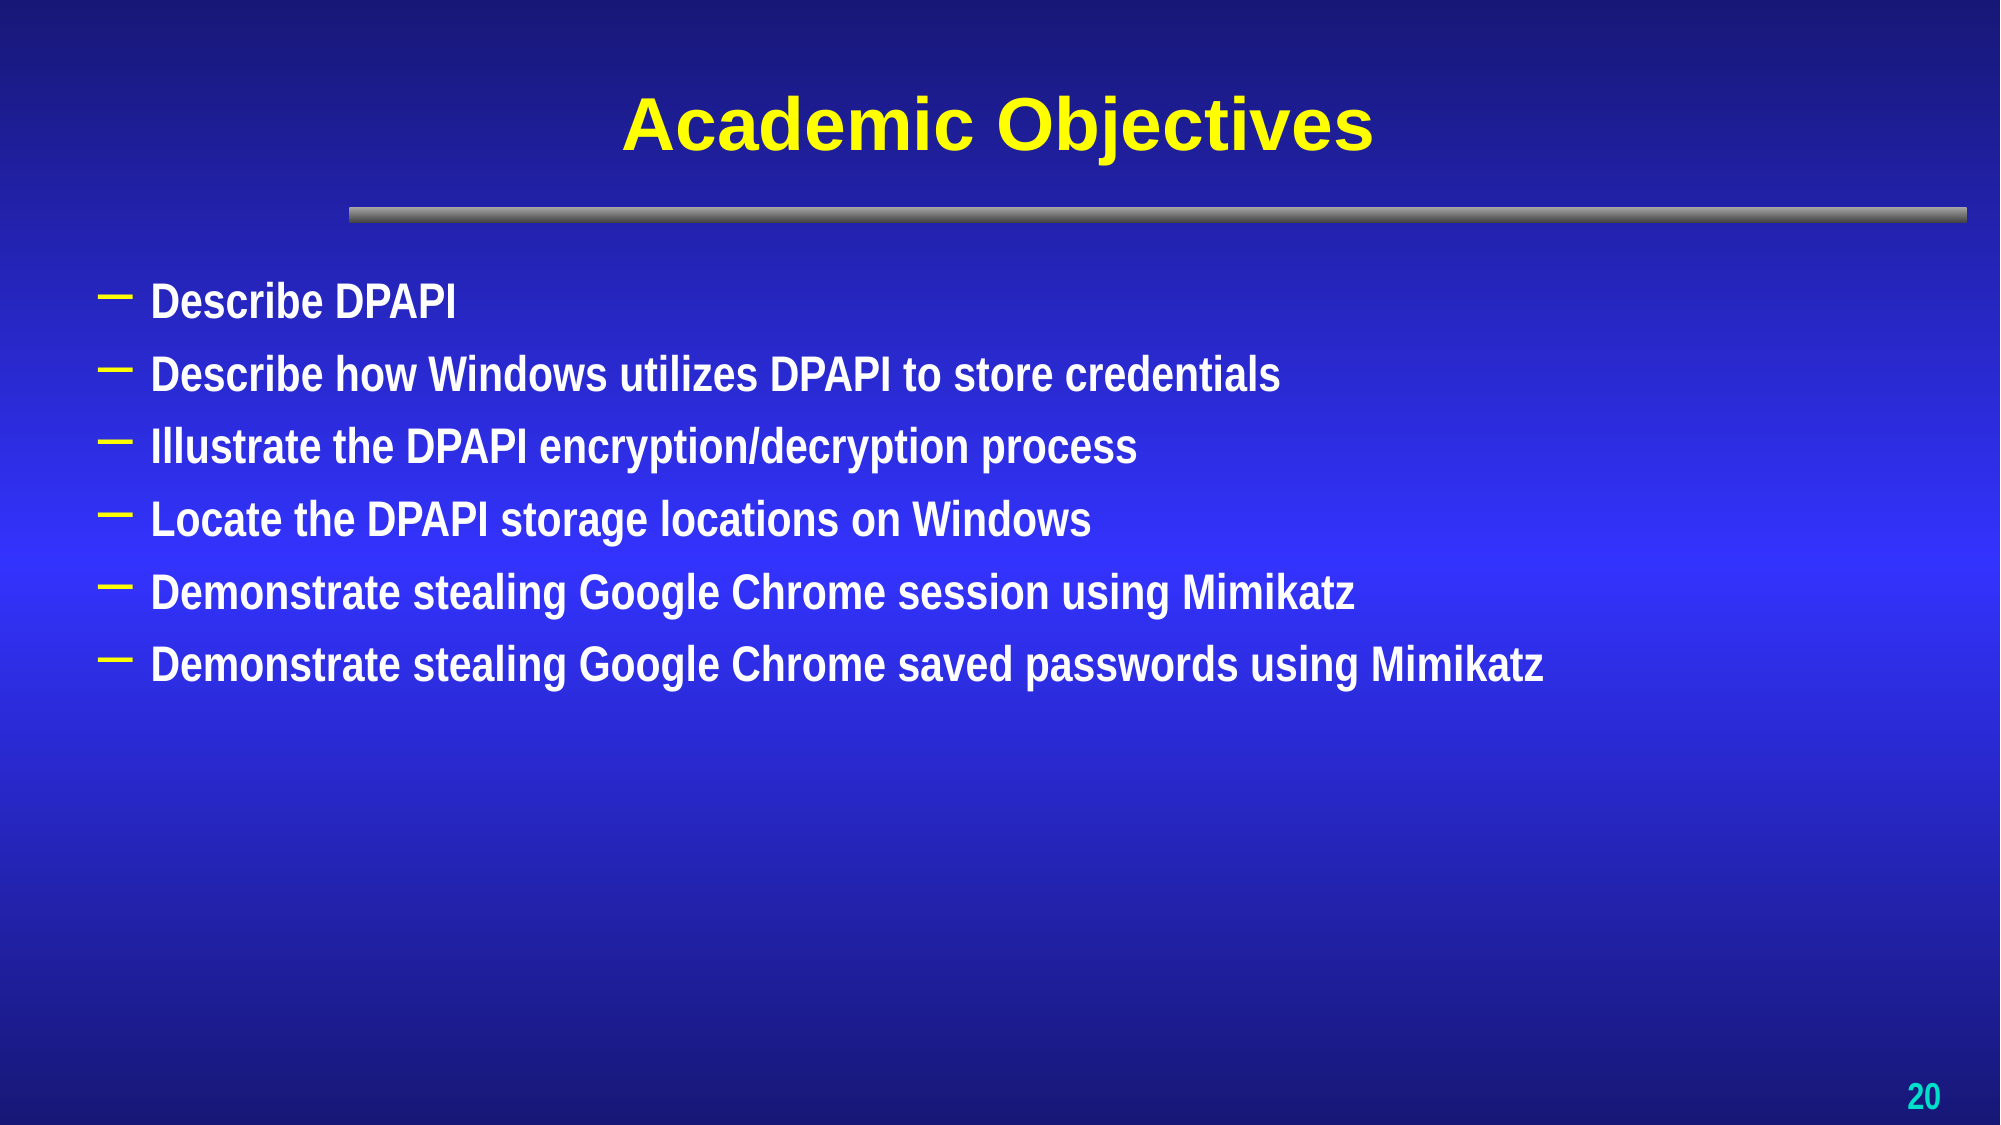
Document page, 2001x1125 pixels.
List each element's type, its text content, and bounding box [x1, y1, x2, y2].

list Describe DPAPI Describe how Windows utilizes DPAPI to store credentials Illustrate the DPAPI encryption/decryption process Locate the DPAPI storage locations on Windows Demonstrate stealing Google Chrome session using Mimikatz Demonstrate stealing Google Chrome saved passwords using Mimikatz [82, 261, 1918, 1049]
title Academic Objectives [348, 32, 1648, 221]
